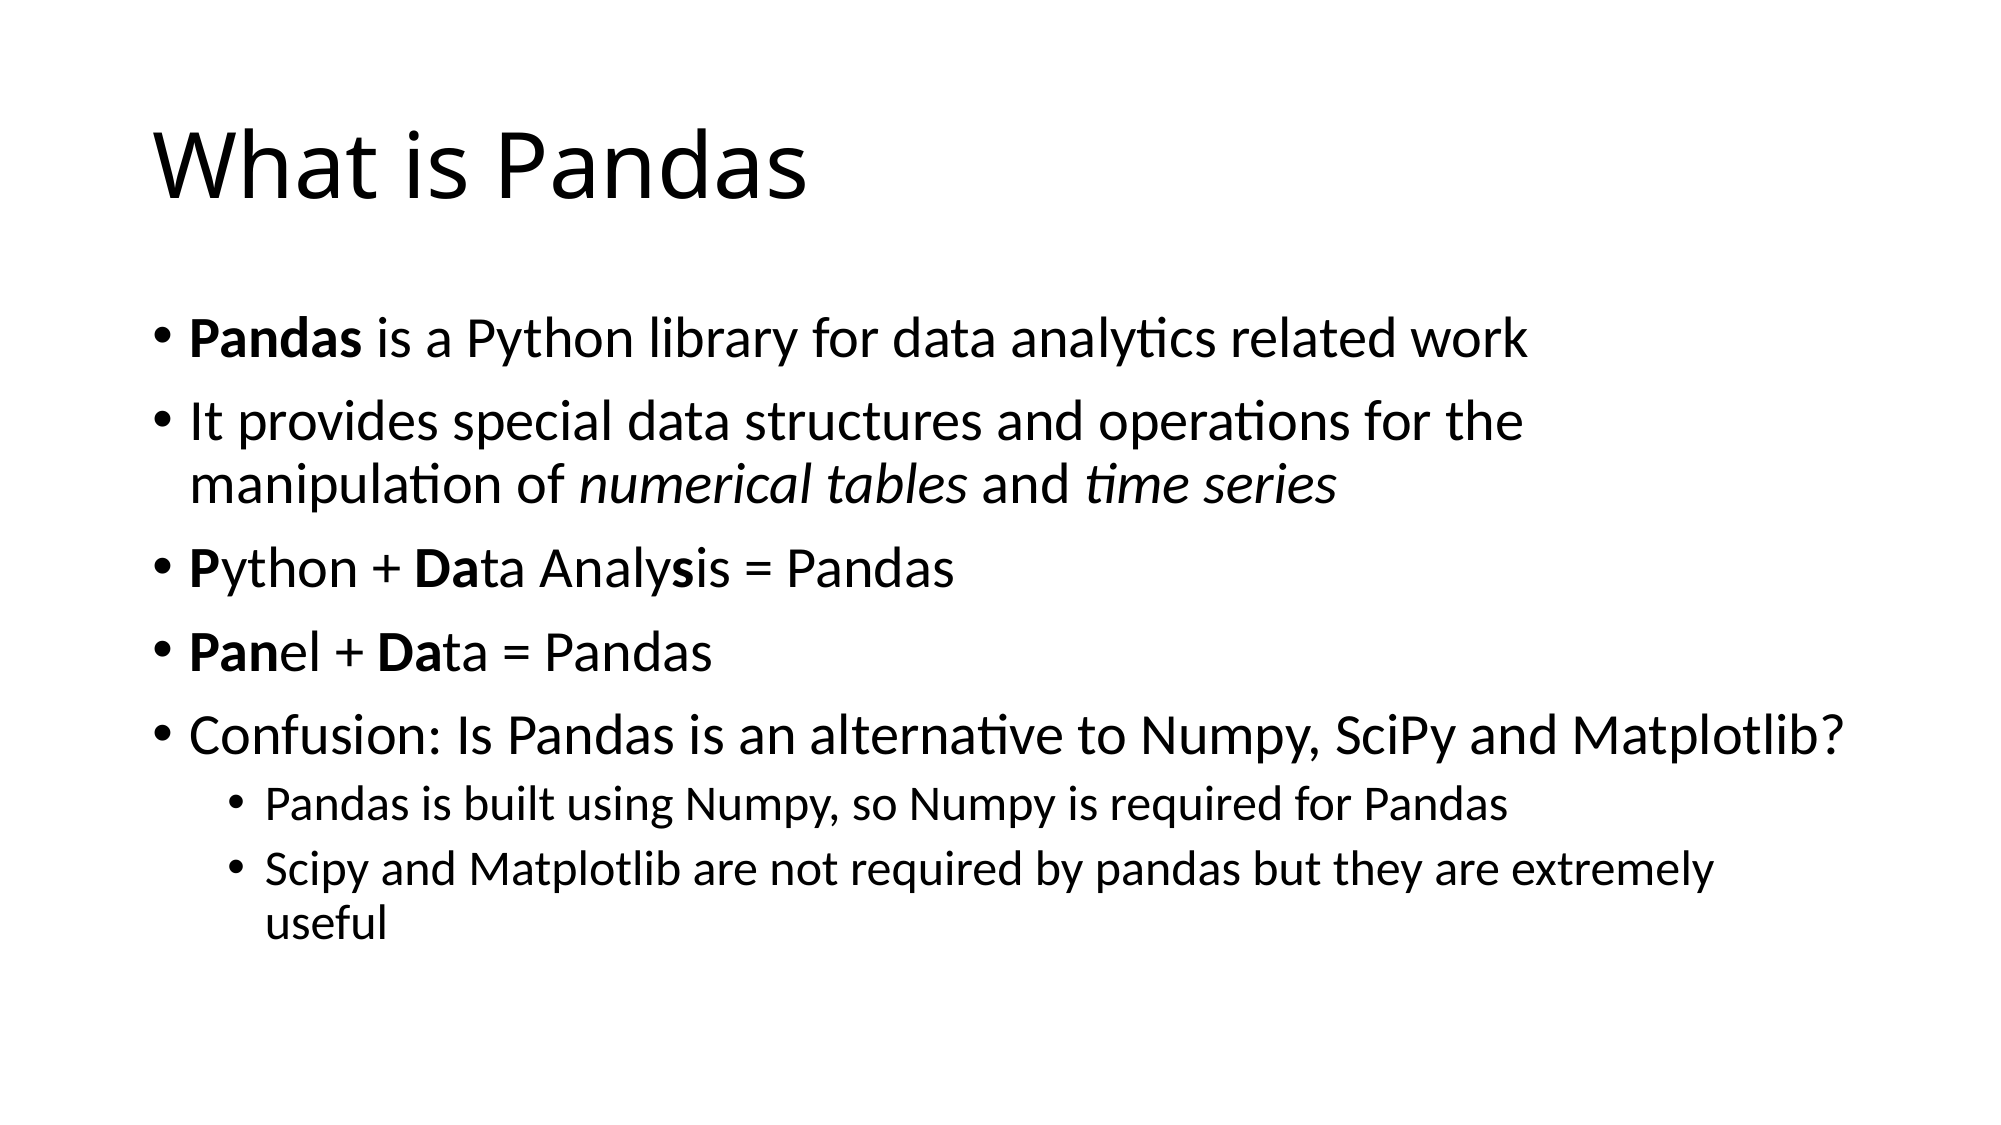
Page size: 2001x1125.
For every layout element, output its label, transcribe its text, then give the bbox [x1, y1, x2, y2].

list Pandas is a Python library for data analytics related work It provides special data structures and operations for the manipulation of numerical tables and time series Python + Data Analysis = Pandas Panel + Data = Pandas Confusion: Is Pandas is an alternative to Numpy, SciPy and Matplotlib? Pandas is built using Numpy, so Numpy is required for Pandas Scipy and Matplotlib are not required by pandas but they are extremely useful [137, 299, 1863, 1014]
title What is Pandas [137, 59, 1863, 278]
